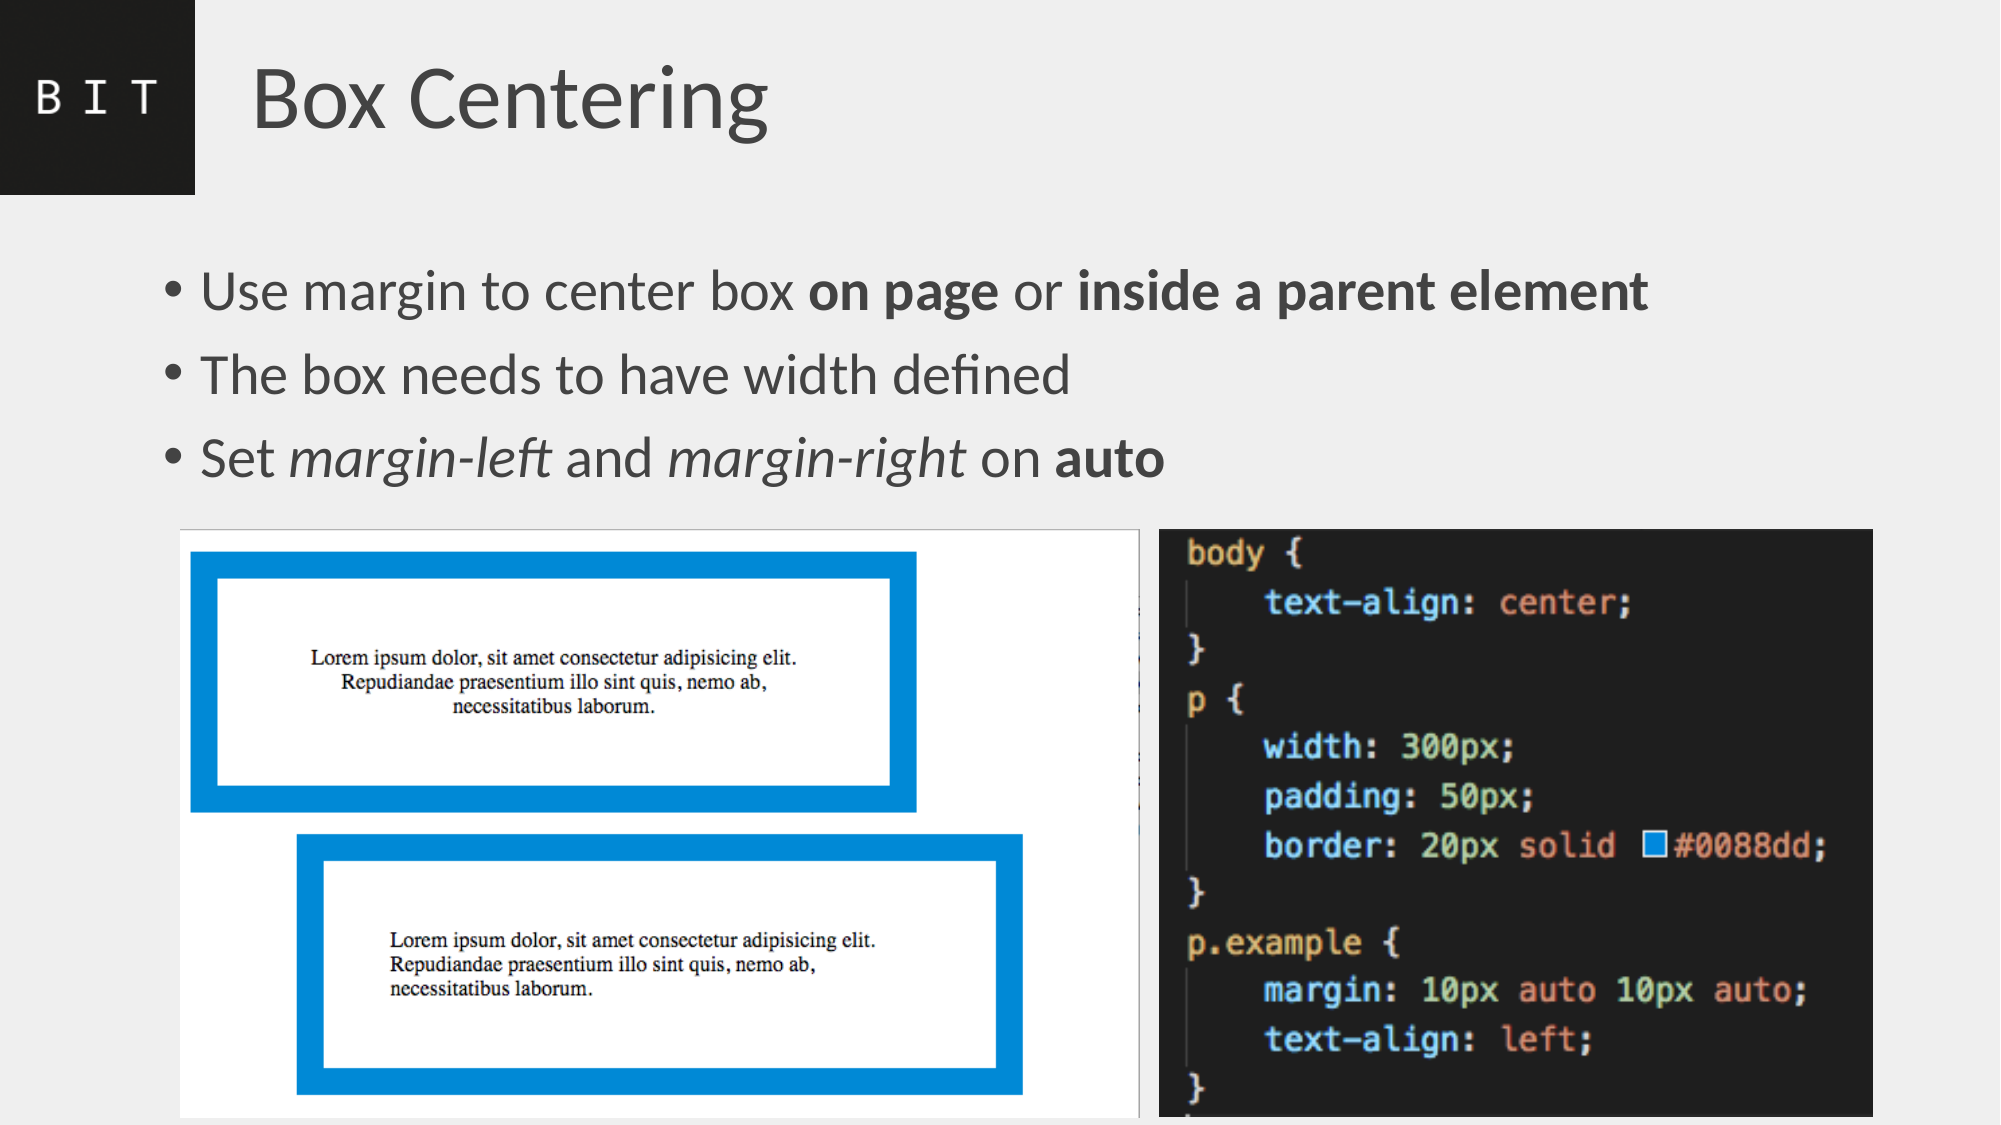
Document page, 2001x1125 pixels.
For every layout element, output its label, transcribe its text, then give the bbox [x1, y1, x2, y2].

picture [1158, 528, 1874, 1117]
picture [0, 0, 195, 195]
list Use margin to center box on page or inside a parent element The box needs to have width defined Set margin-left and margin-right on auto [148, 252, 1873, 1006]
picture [179, 528, 1141, 1119]
title Box Centering [236, 2, 1785, 195]
